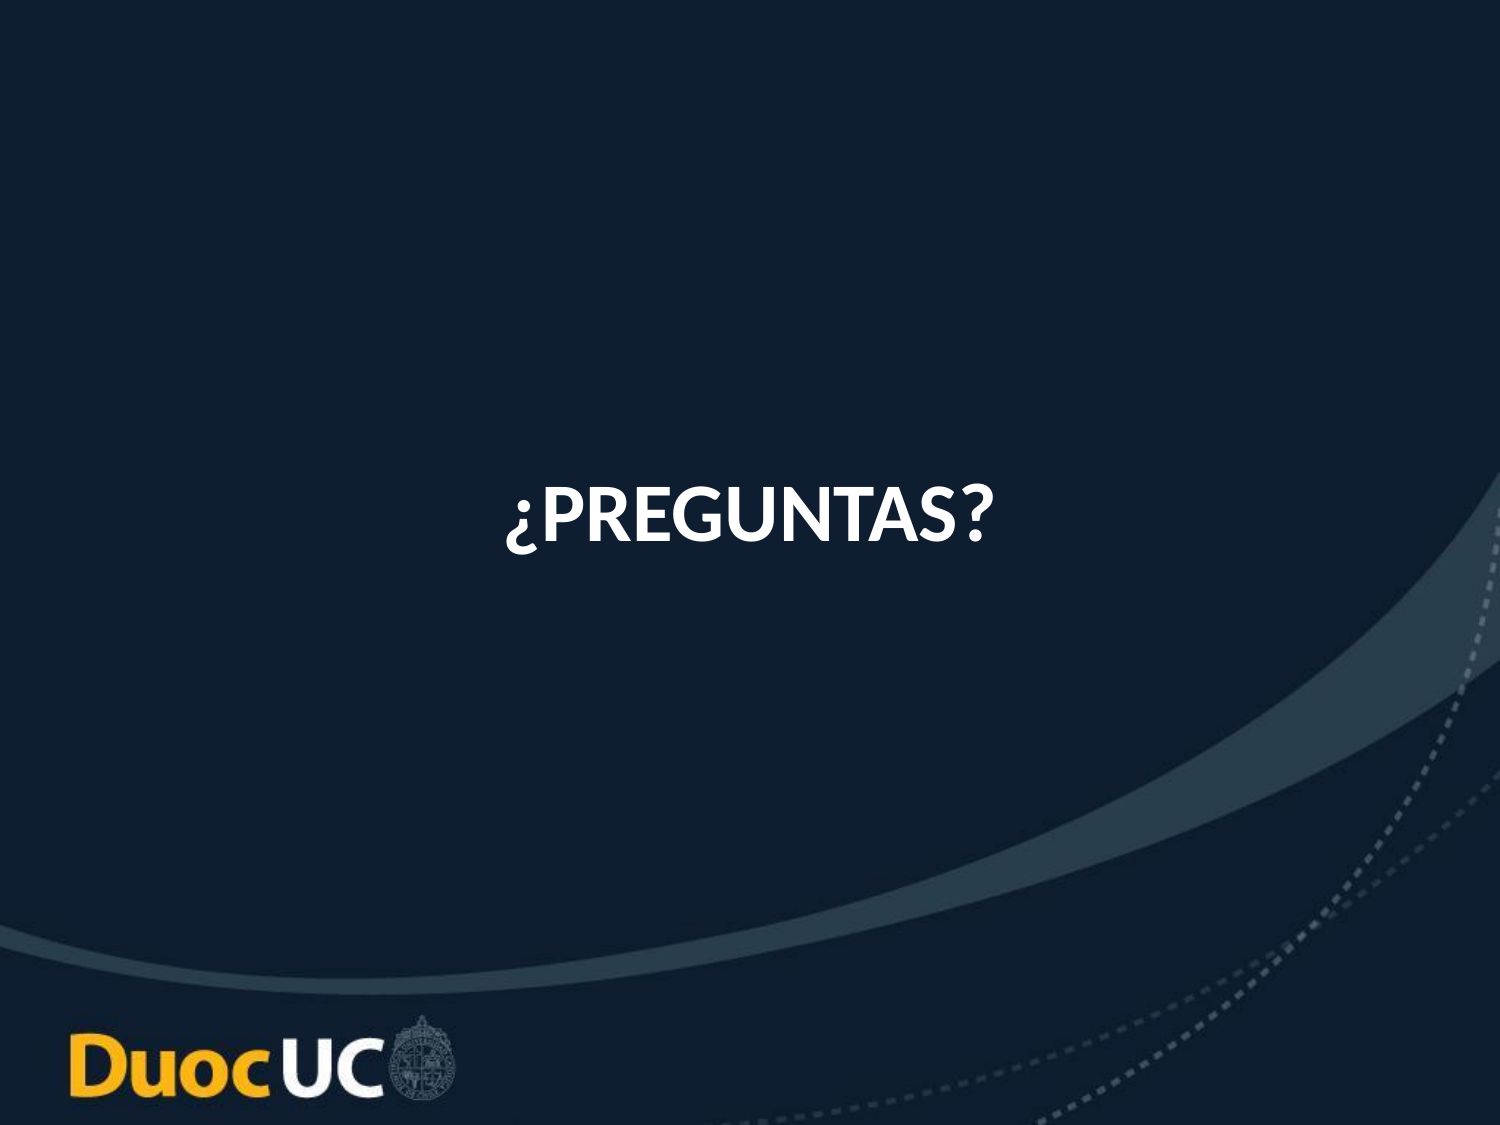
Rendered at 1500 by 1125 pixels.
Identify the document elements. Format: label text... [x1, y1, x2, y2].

title ¿Preguntas? [112, 450, 1388, 666]
picture [0, 0, 1500, 1125]
